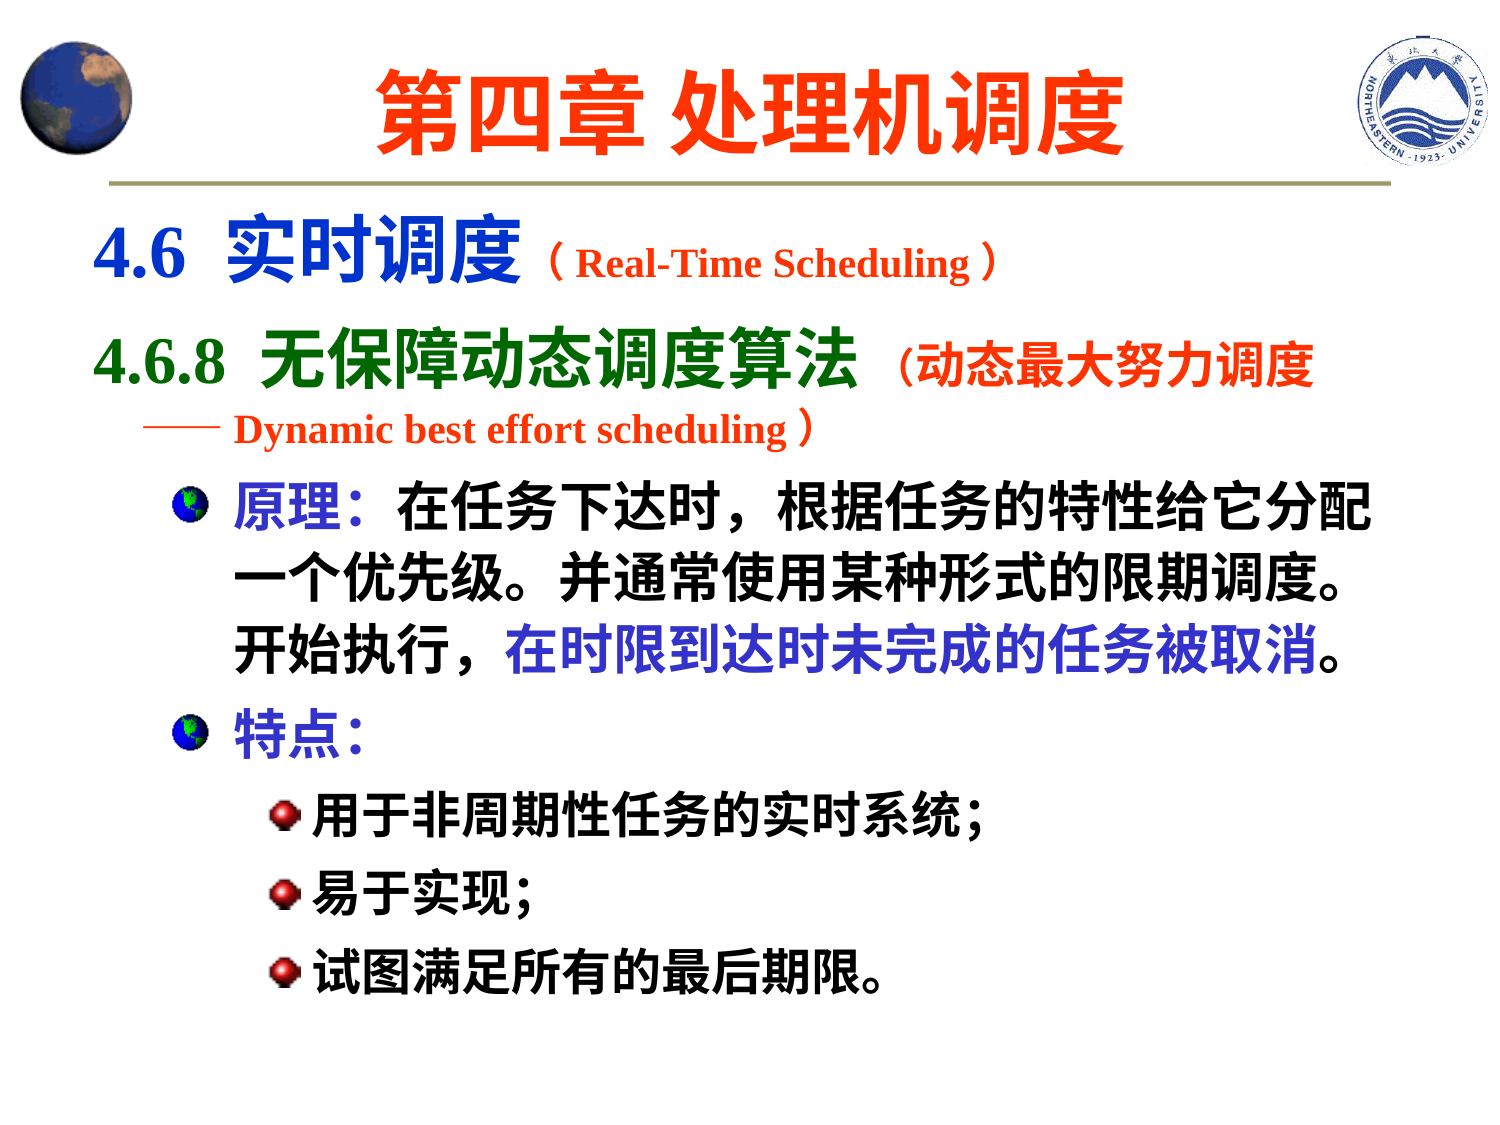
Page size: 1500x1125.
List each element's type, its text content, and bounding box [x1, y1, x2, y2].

list 4.6 实时调度（Real-Time Scheduling） 4.6.8 无保障动态调度算法 （动态最大努力调度——Dynamic best effort scheduling） 原理：在任务下达时，根据任务的特性给它分配一个优先级。并通常使用某种形式的限期调度。开始执行，在时限到达时未完成的任务被取消。 特点： 用于非周期性任务的实时系统； 易于实现； 试图满足所有的最后期限。 [78, 185, 1413, 1049]
picture [171, 713, 210, 752]
title 第四章 处理机调度 [112, 42, 1388, 180]
picture [264, 795, 301, 831]
picture [0, 37, 138, 161]
picture [109, 175, 1391, 185]
picture [1352, 33, 1490, 171]
picture [264, 952, 301, 988]
picture [264, 874, 301, 910]
picture [171, 485, 210, 524]
